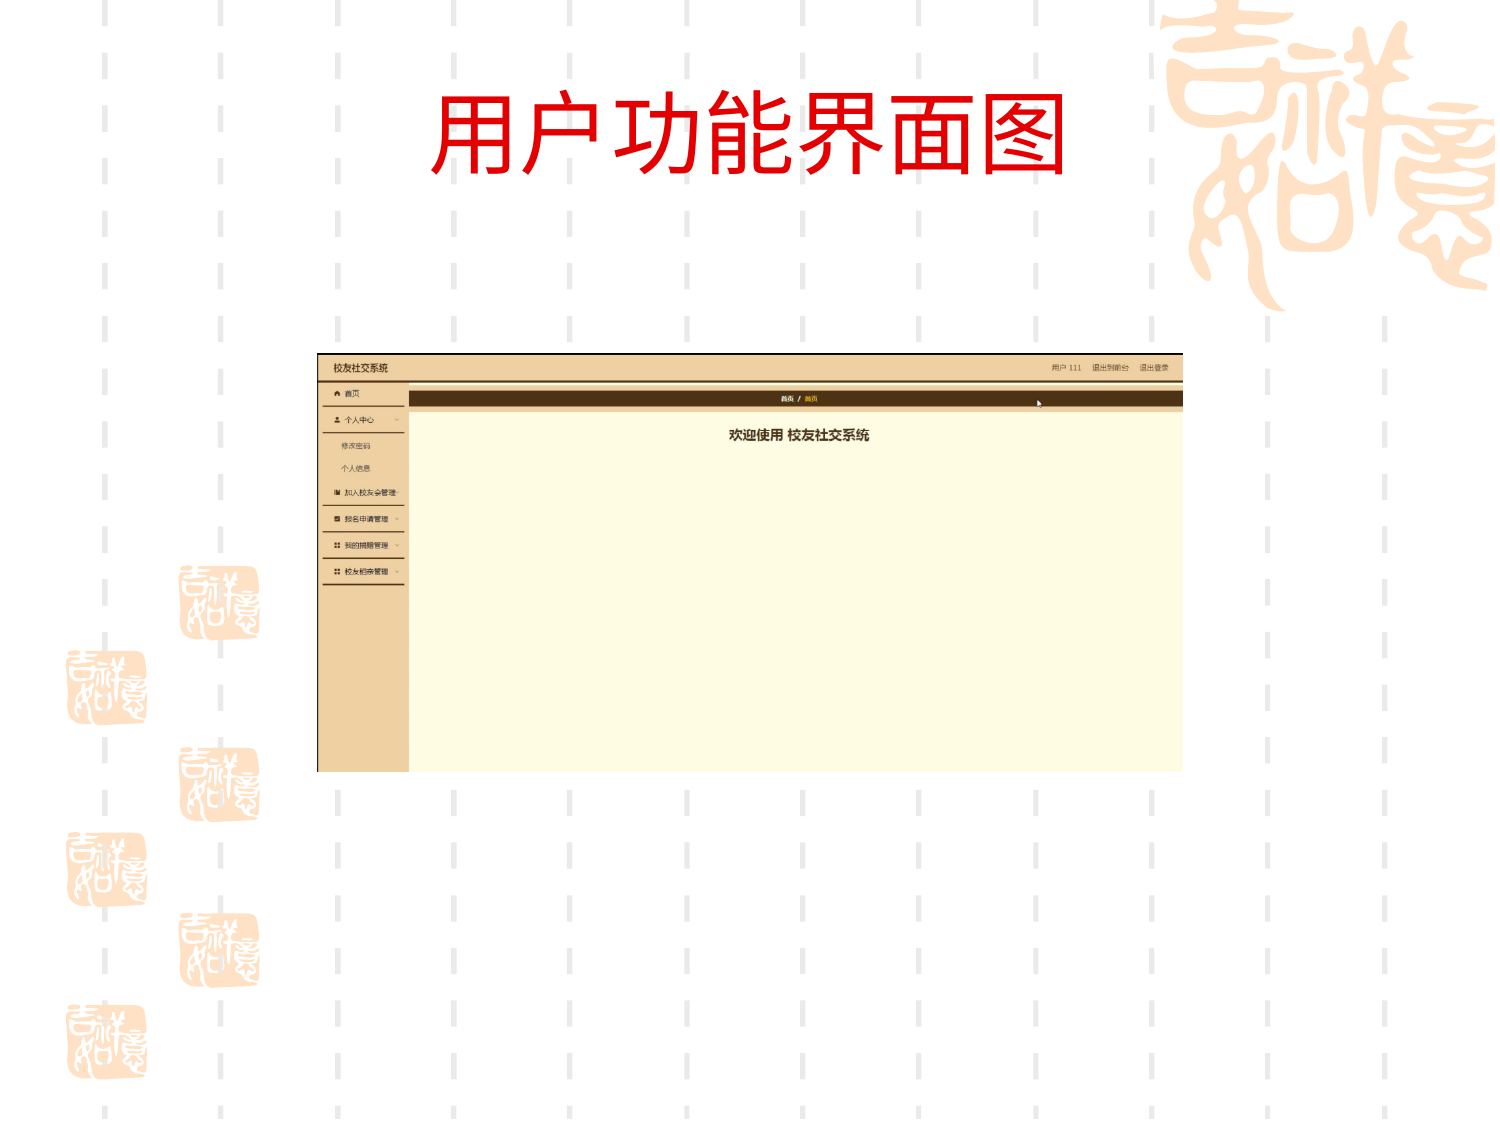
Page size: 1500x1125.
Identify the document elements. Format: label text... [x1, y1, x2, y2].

picture [317, 353, 1183, 772]
title 用户功能界面图 [48, 37, 1451, 226]
